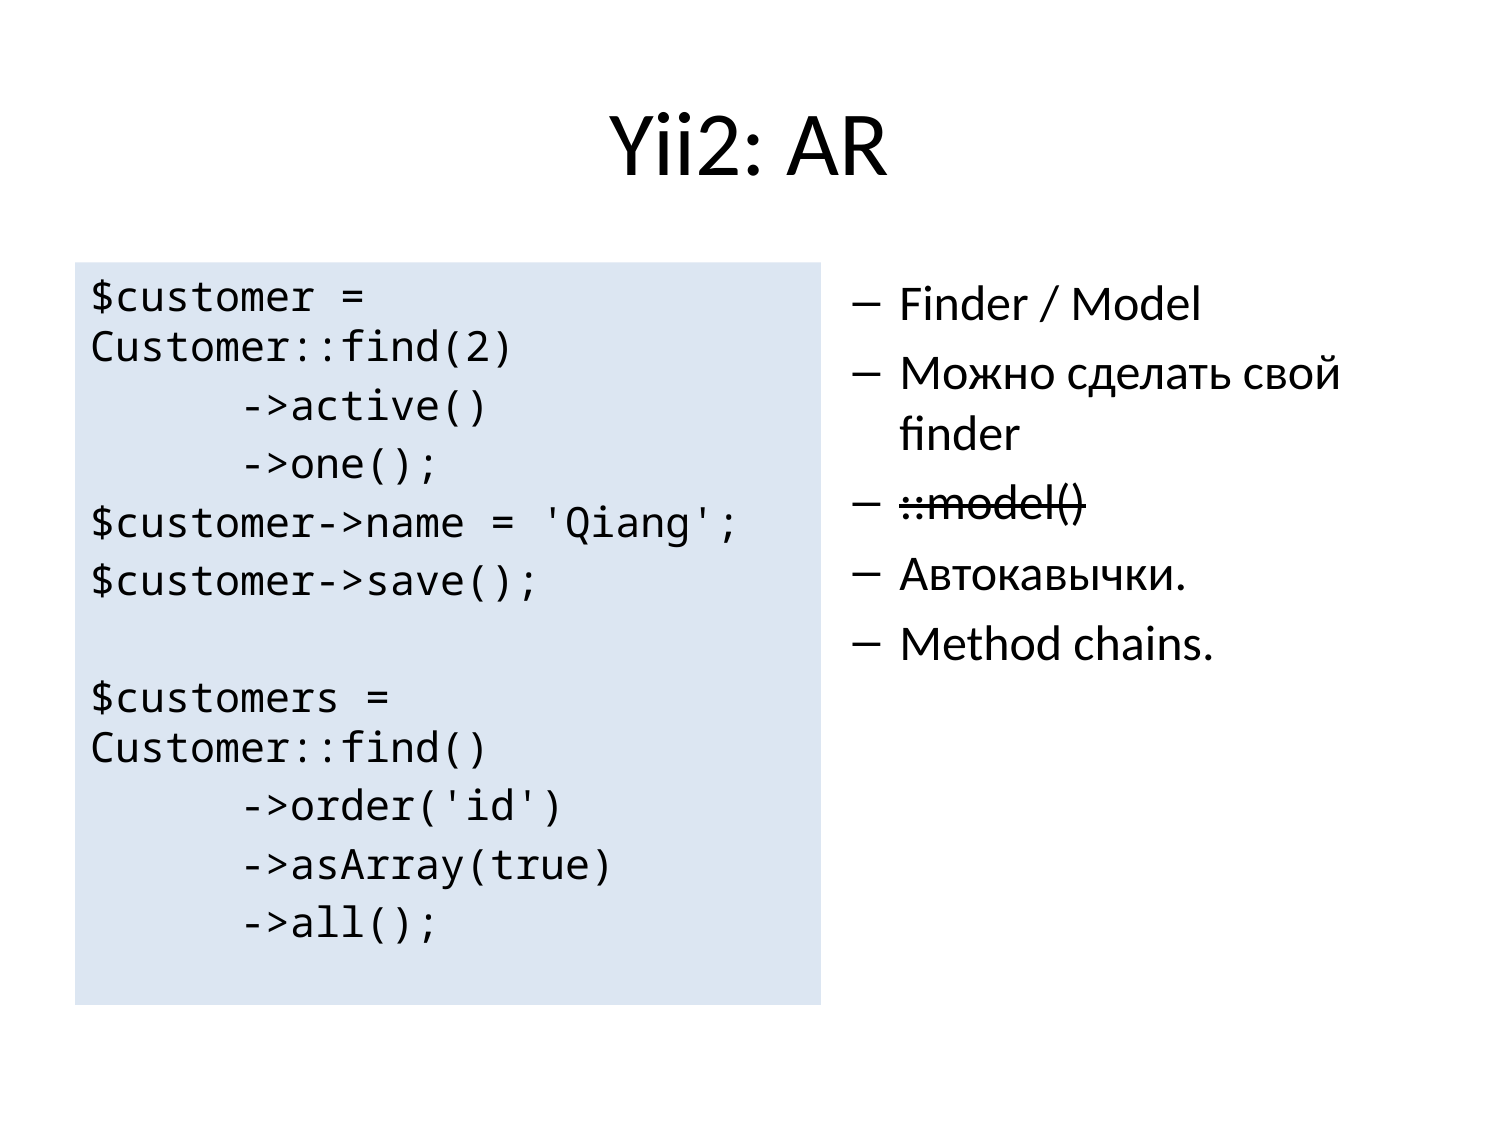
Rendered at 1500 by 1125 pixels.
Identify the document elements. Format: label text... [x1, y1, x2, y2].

title Yii2: AR [75, 45, 1425, 233]
list Finder / Model Можно сделать свой finder ::model() Автокавычки. Method chains. [762, 262, 1425, 1005]
list $customer = Customer::find(2) ->active() ->one(); $customer->name = 'Qiang'; $customer->save(); $customers = Customer::find() ->order('id') ->asArray(true) ->all(); [75, 262, 762, 1005]
